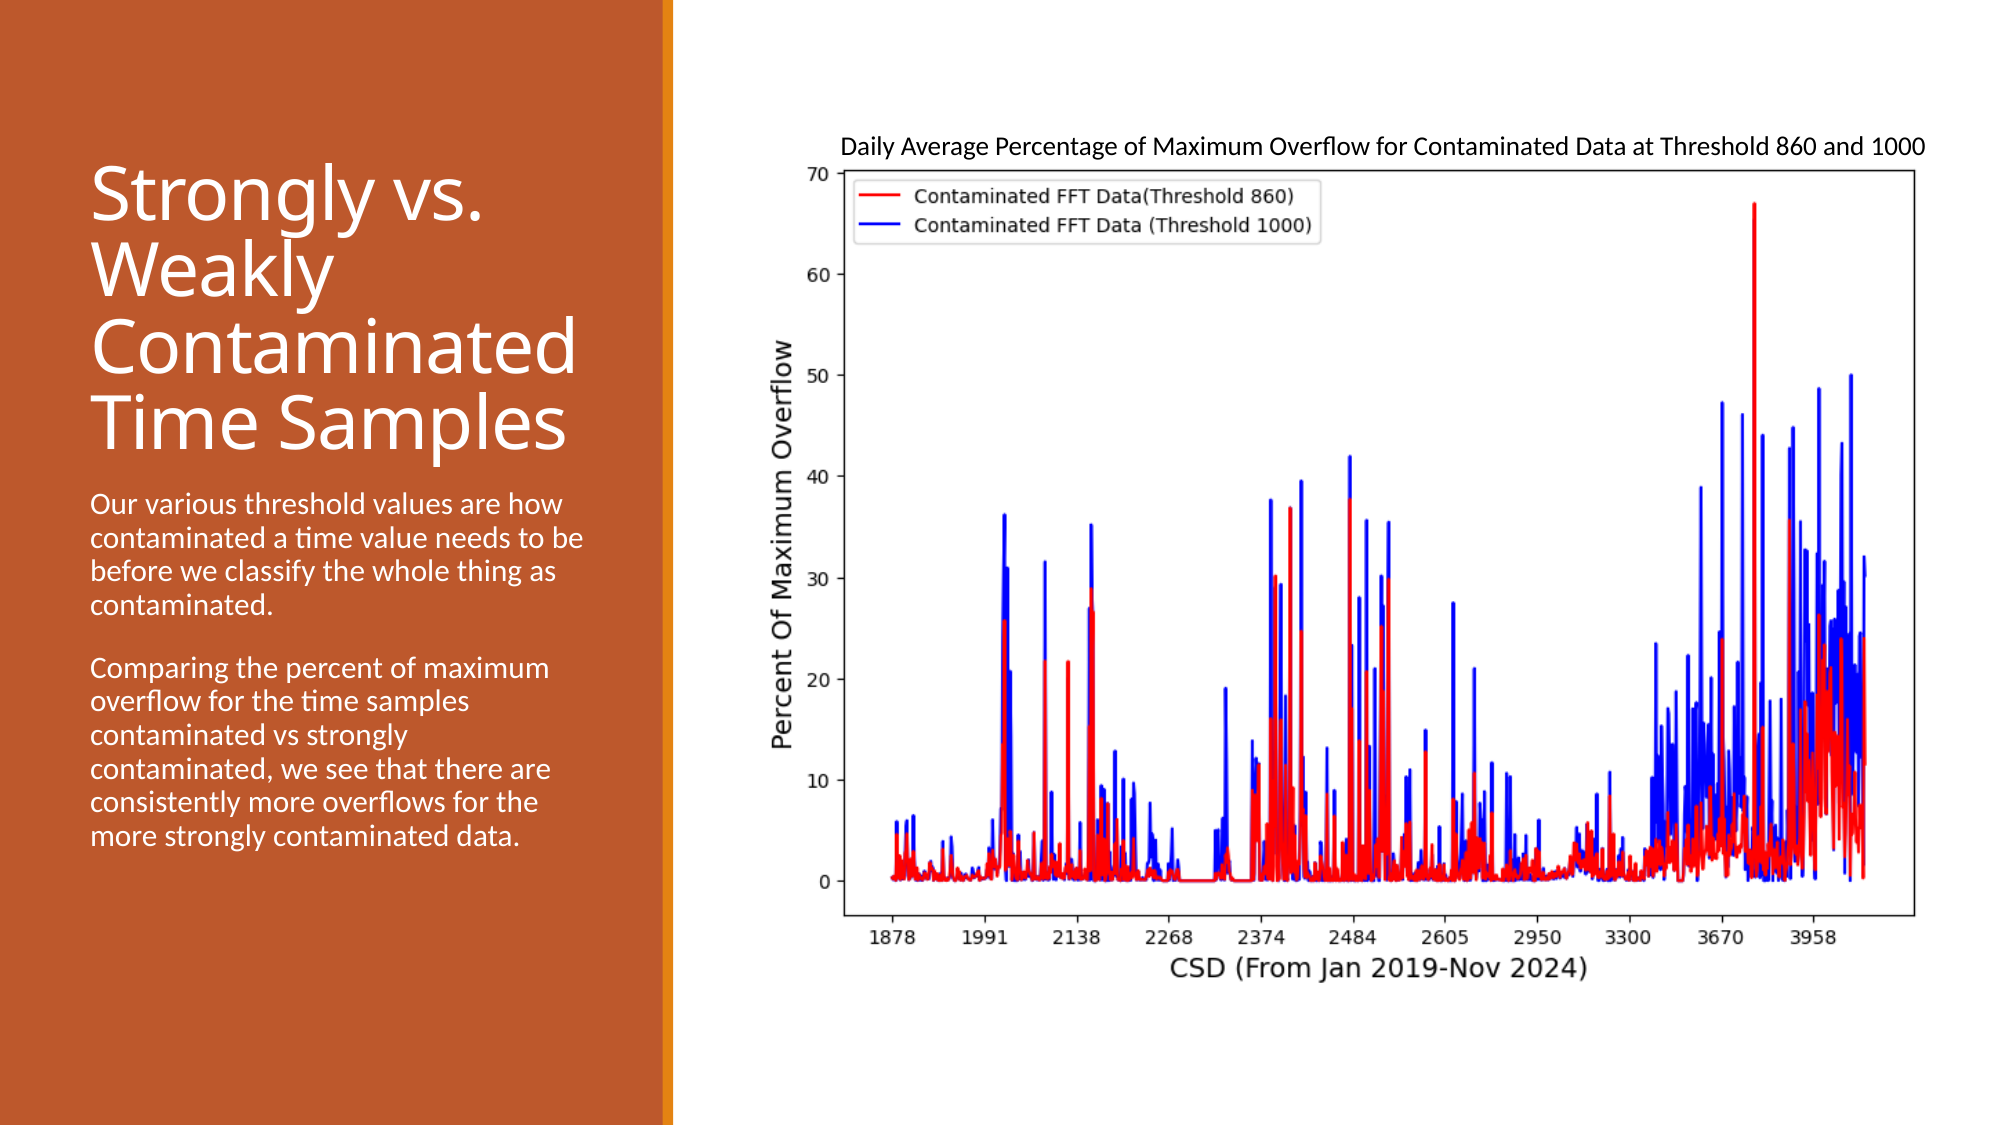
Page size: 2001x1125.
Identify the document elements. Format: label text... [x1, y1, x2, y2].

text_box Daily Average Percentage of Maximum Overflow for Contaminated Data at Threshold 860 and 1000 [825, 120, 1975, 169]
list Our various threshold values are how contaminated a time value needs to be before we classify the whole thing as contaminated. Comparing the percent of maximum overflow for the time samples contaminated vs strongly contaminated, we see that there are consistently more overflows for the more strongly contaminated data. [75, 479, 600, 1035]
title Strongly vs. Weakly Contaminated Time Samples [75, 97, 600, 473]
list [760, 130, 1926, 995]
